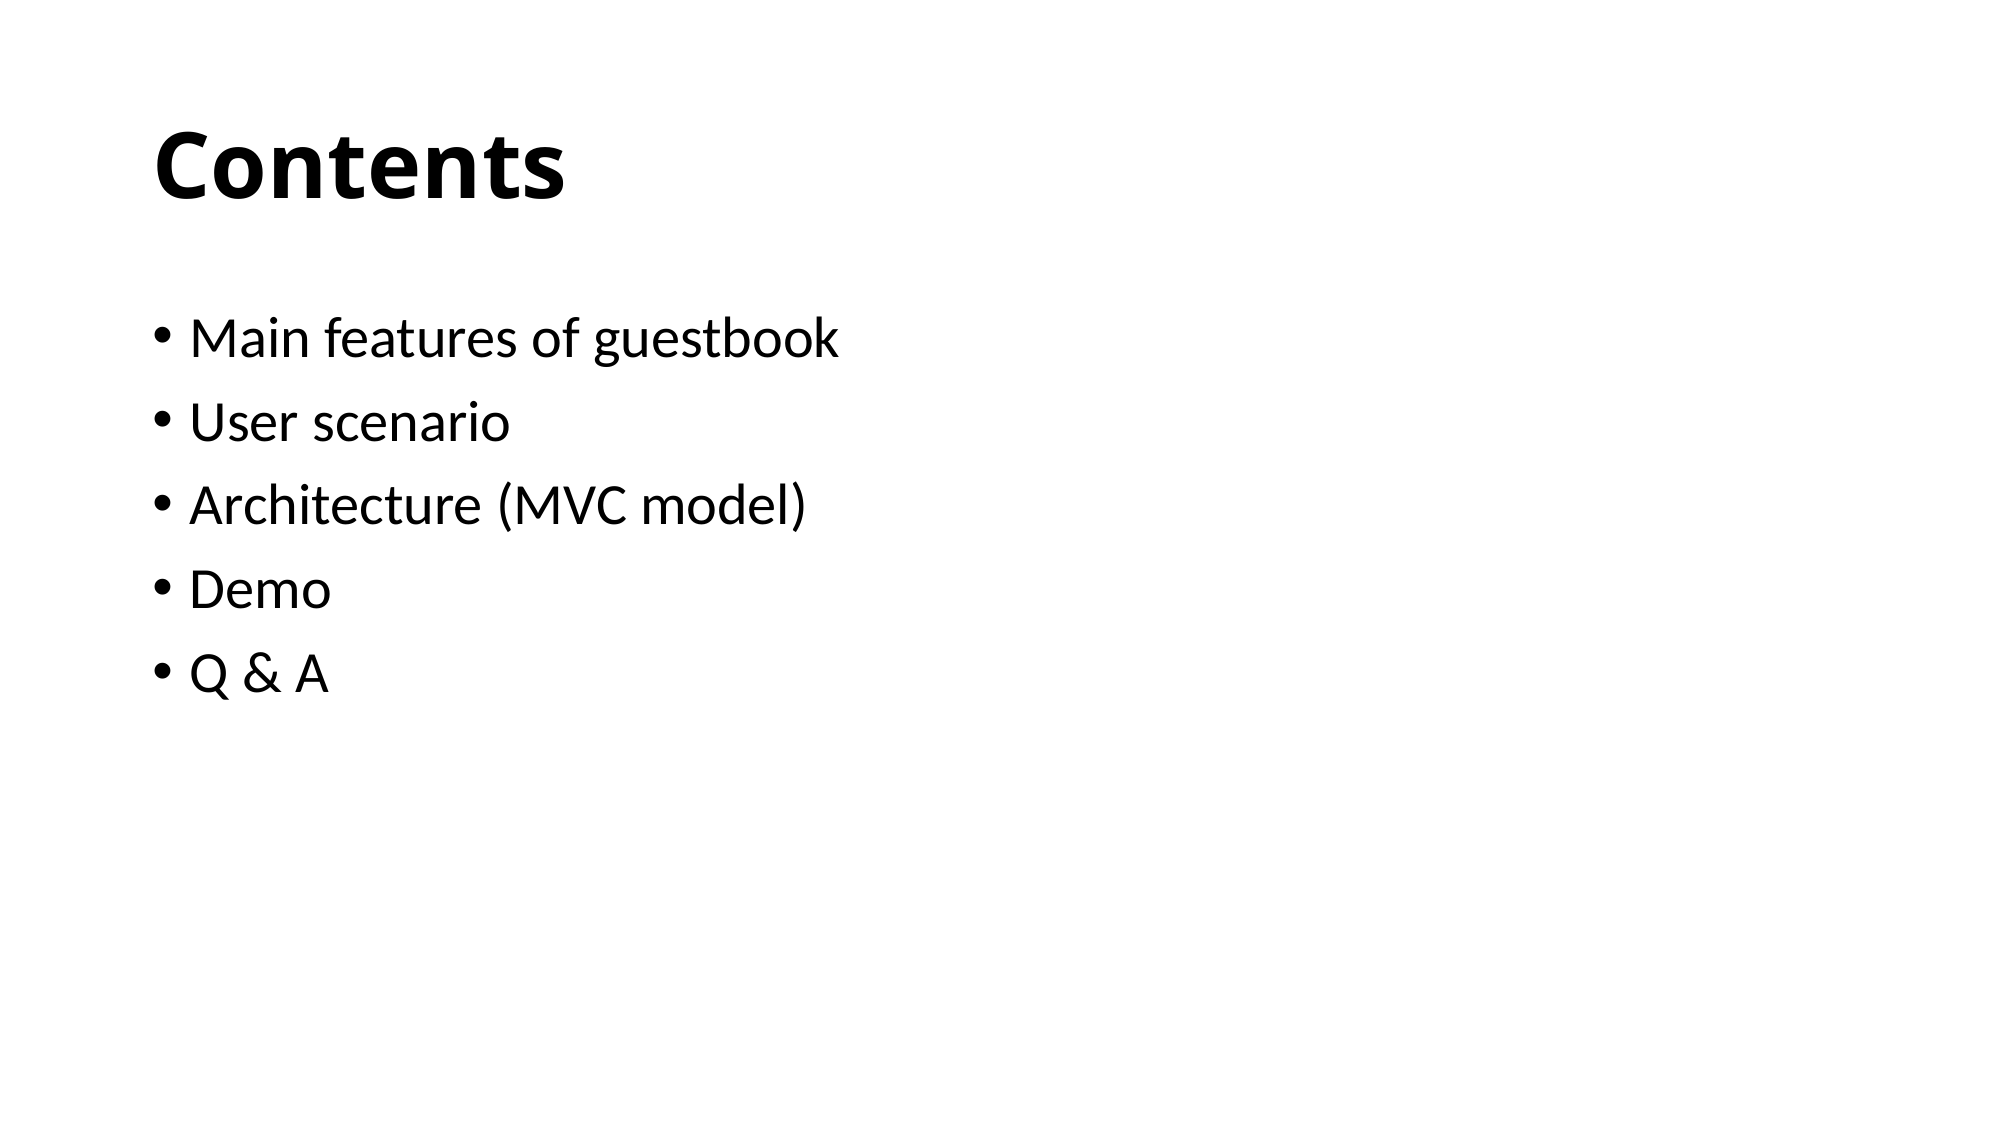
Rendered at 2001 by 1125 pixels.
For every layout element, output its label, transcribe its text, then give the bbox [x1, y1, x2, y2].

list Main features of guestbook User scenario Architecture (MVC model) Demo Q & A [137, 299, 1863, 1014]
title Contents [137, 59, 1863, 278]
